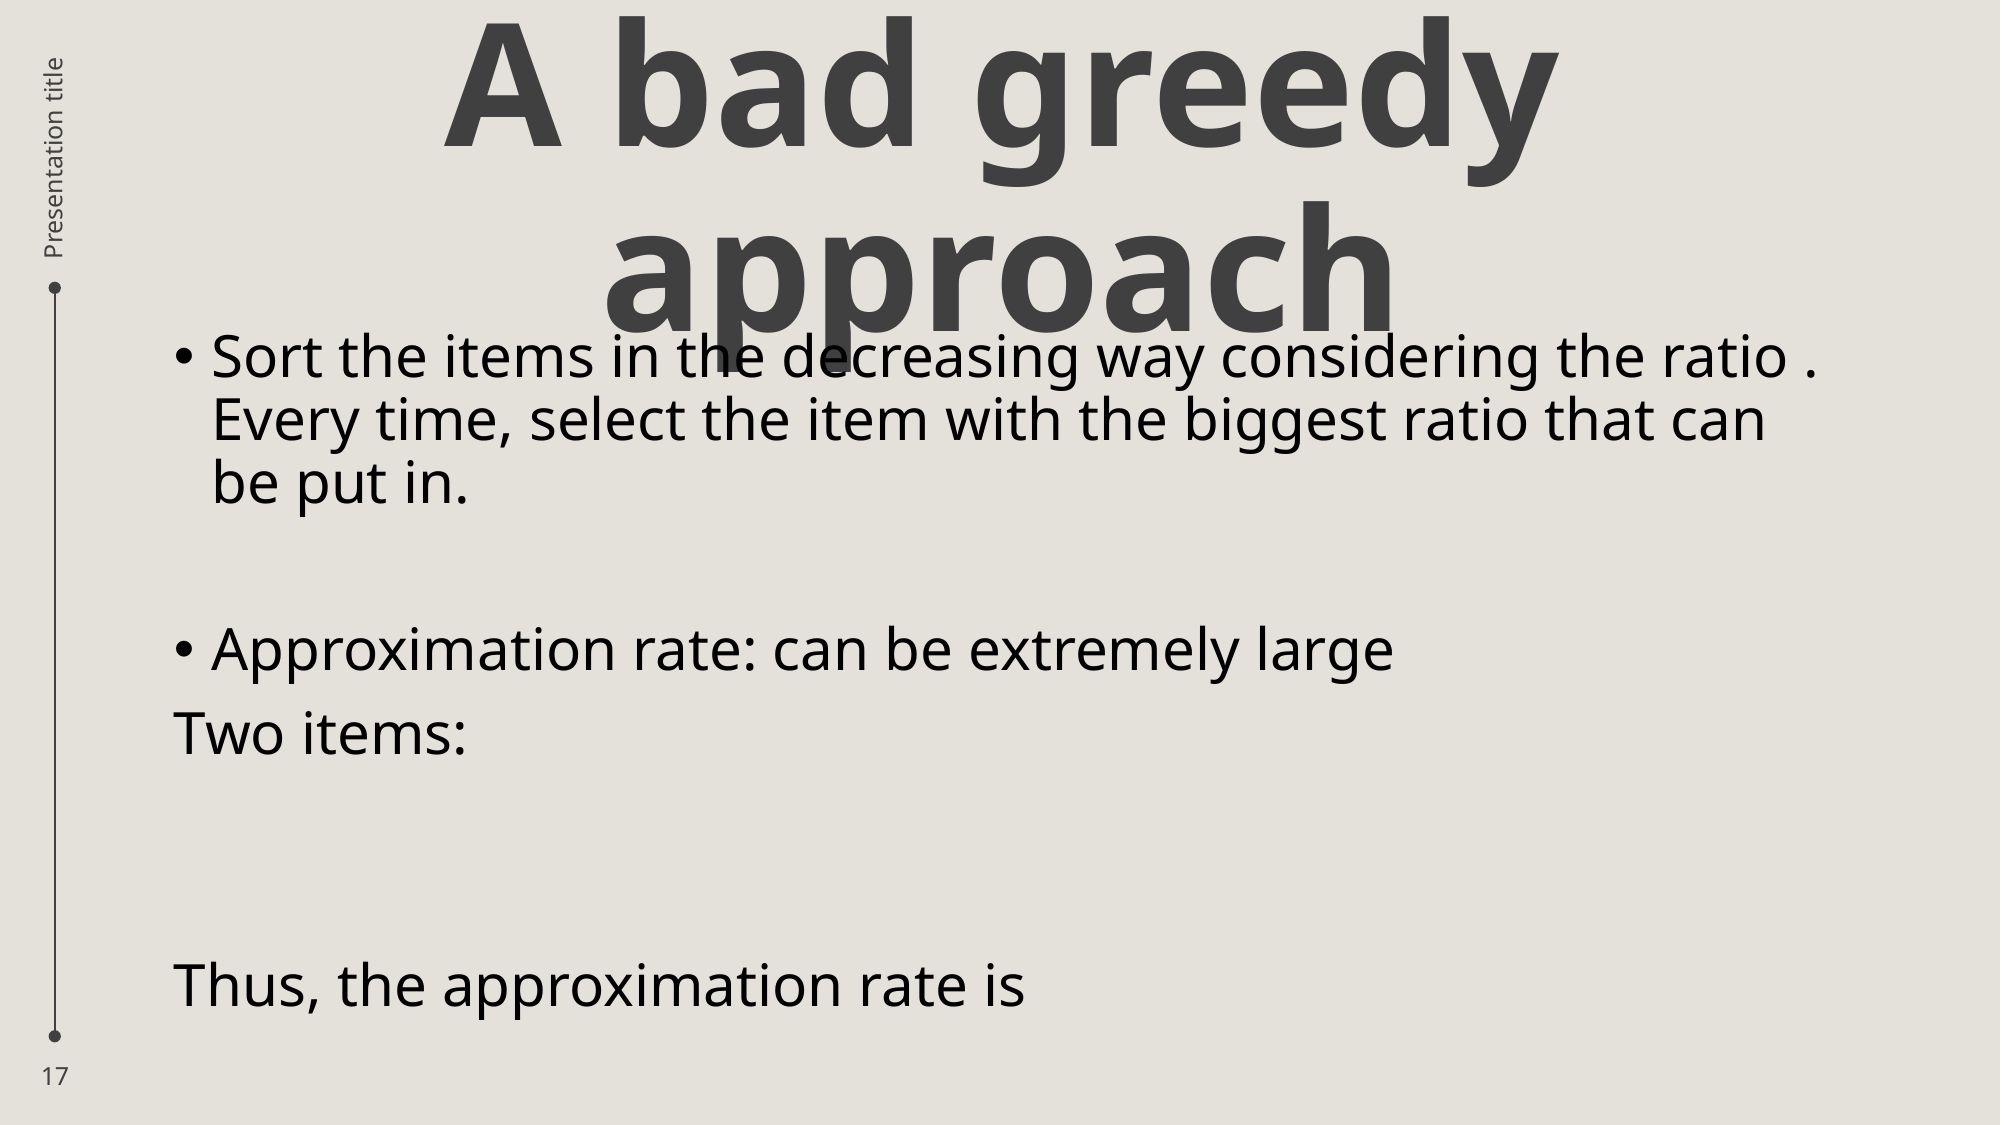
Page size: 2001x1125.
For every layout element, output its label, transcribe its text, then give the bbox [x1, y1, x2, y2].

title A bad greedy approach [105, 75, 1899, 293]
footer Presentation title [31, 42, 78, 327]
slide_number 17 [22, 1054, 89, 1101]
